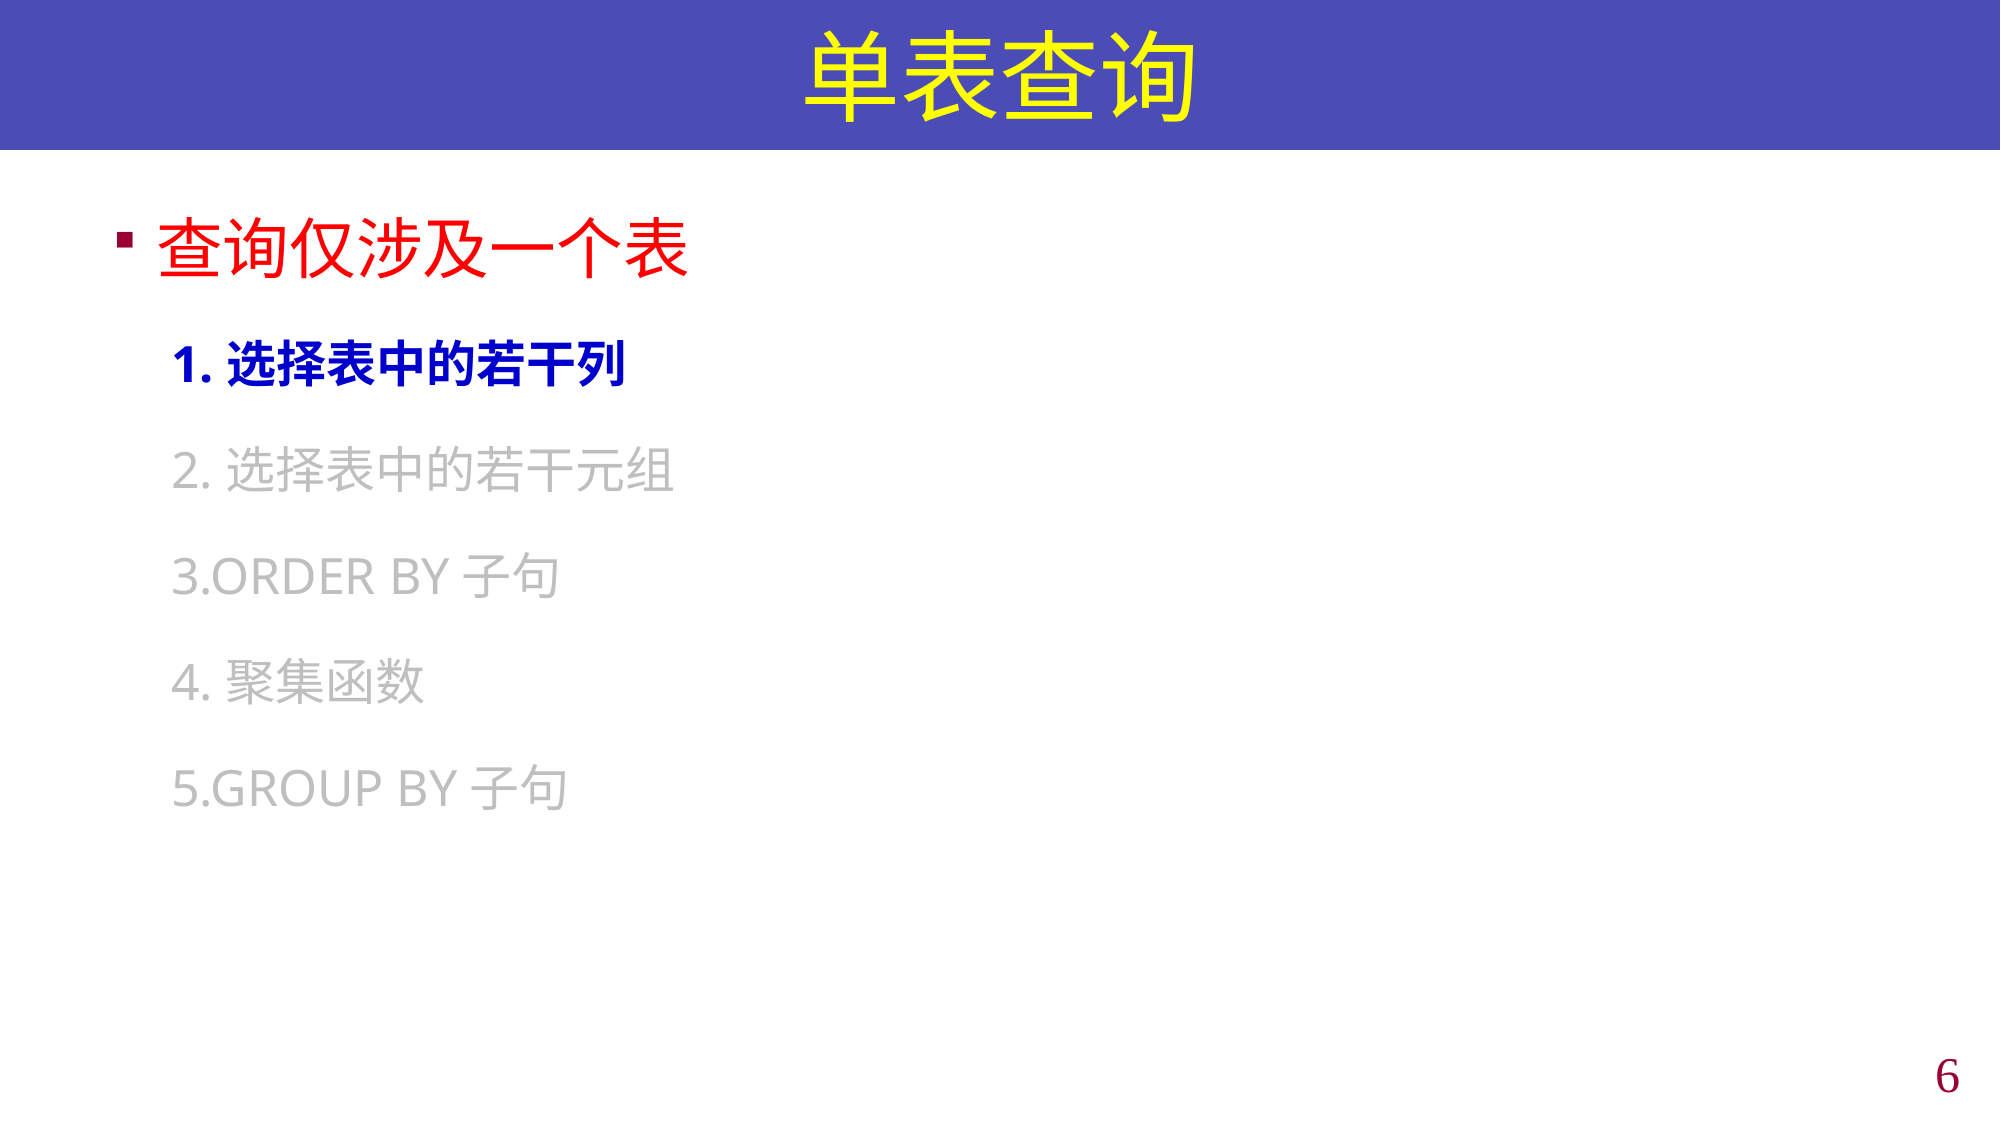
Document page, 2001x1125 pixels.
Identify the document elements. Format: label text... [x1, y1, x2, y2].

list 查询仅涉及一个表 1.选择表中的若干列 2.选择表中的若干元组 3.ORDER BY子句 4.聚集函数 5.GROUP BY子句 [97, 174, 1904, 1073]
slide_number 5 [1550, 1048, 1975, 1096]
title 单表查询 [0, 0, 2000, 150]
